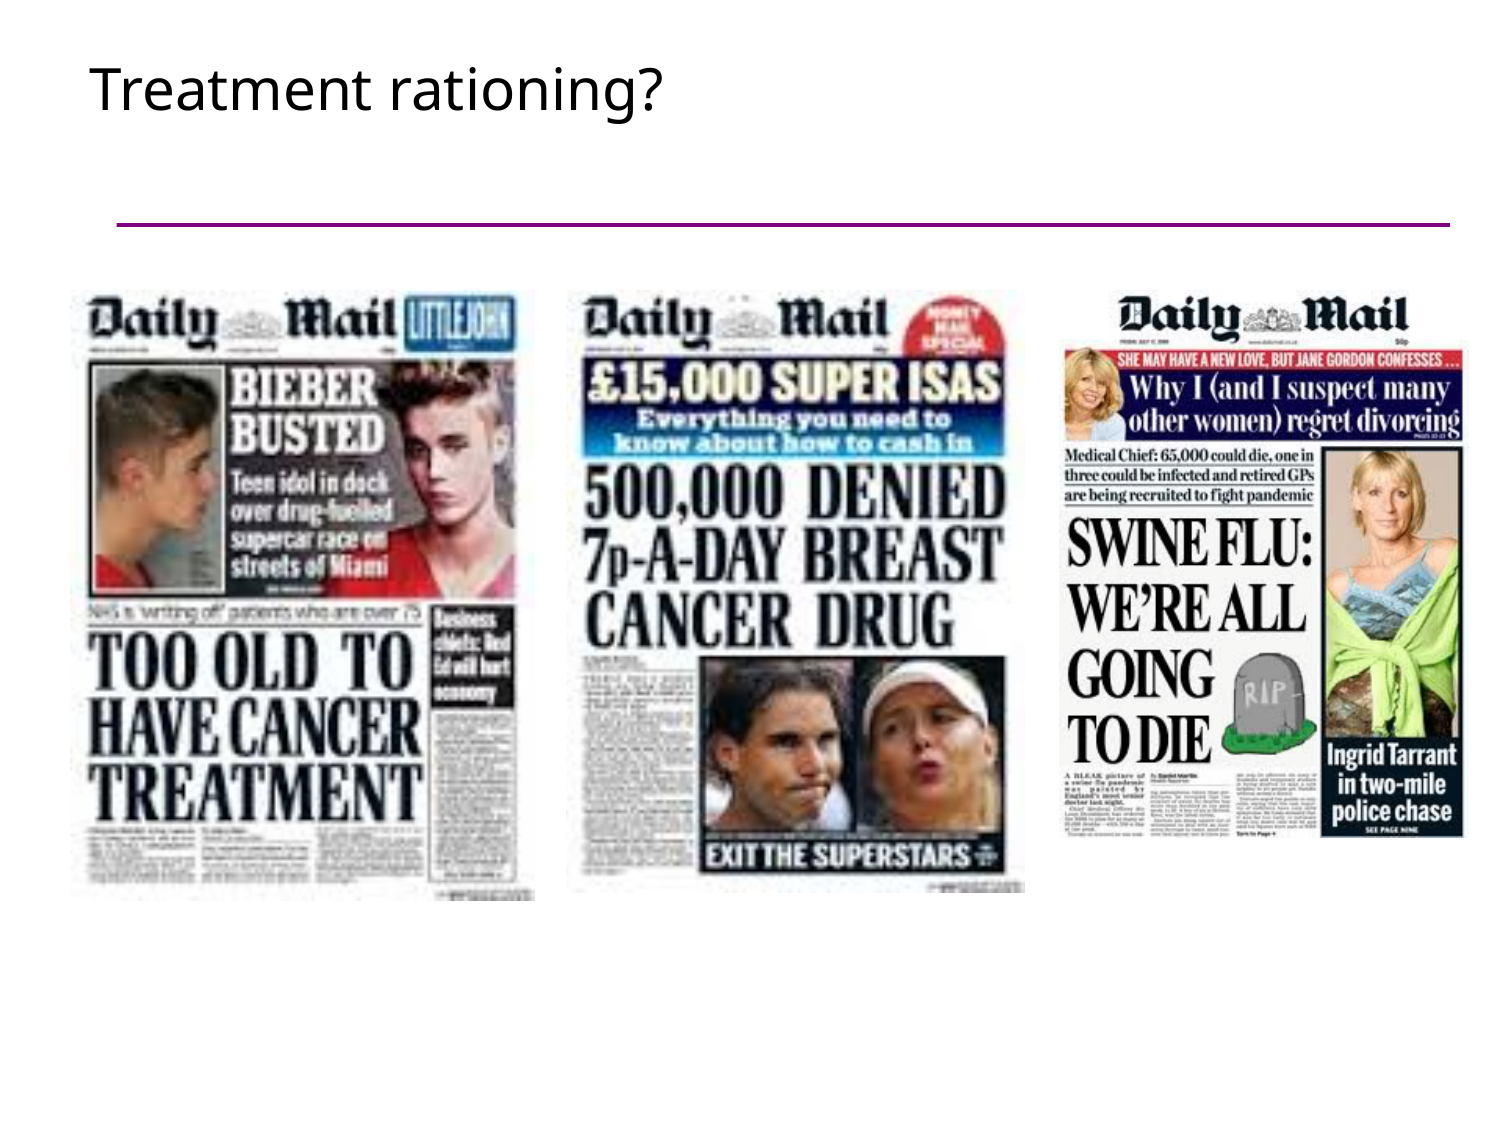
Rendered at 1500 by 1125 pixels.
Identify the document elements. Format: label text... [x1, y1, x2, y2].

picture [69, 290, 535, 901]
title Treatment rationing? [75, 45, 1425, 233]
picture [1059, 290, 1470, 838]
picture [566, 290, 1025, 893]
